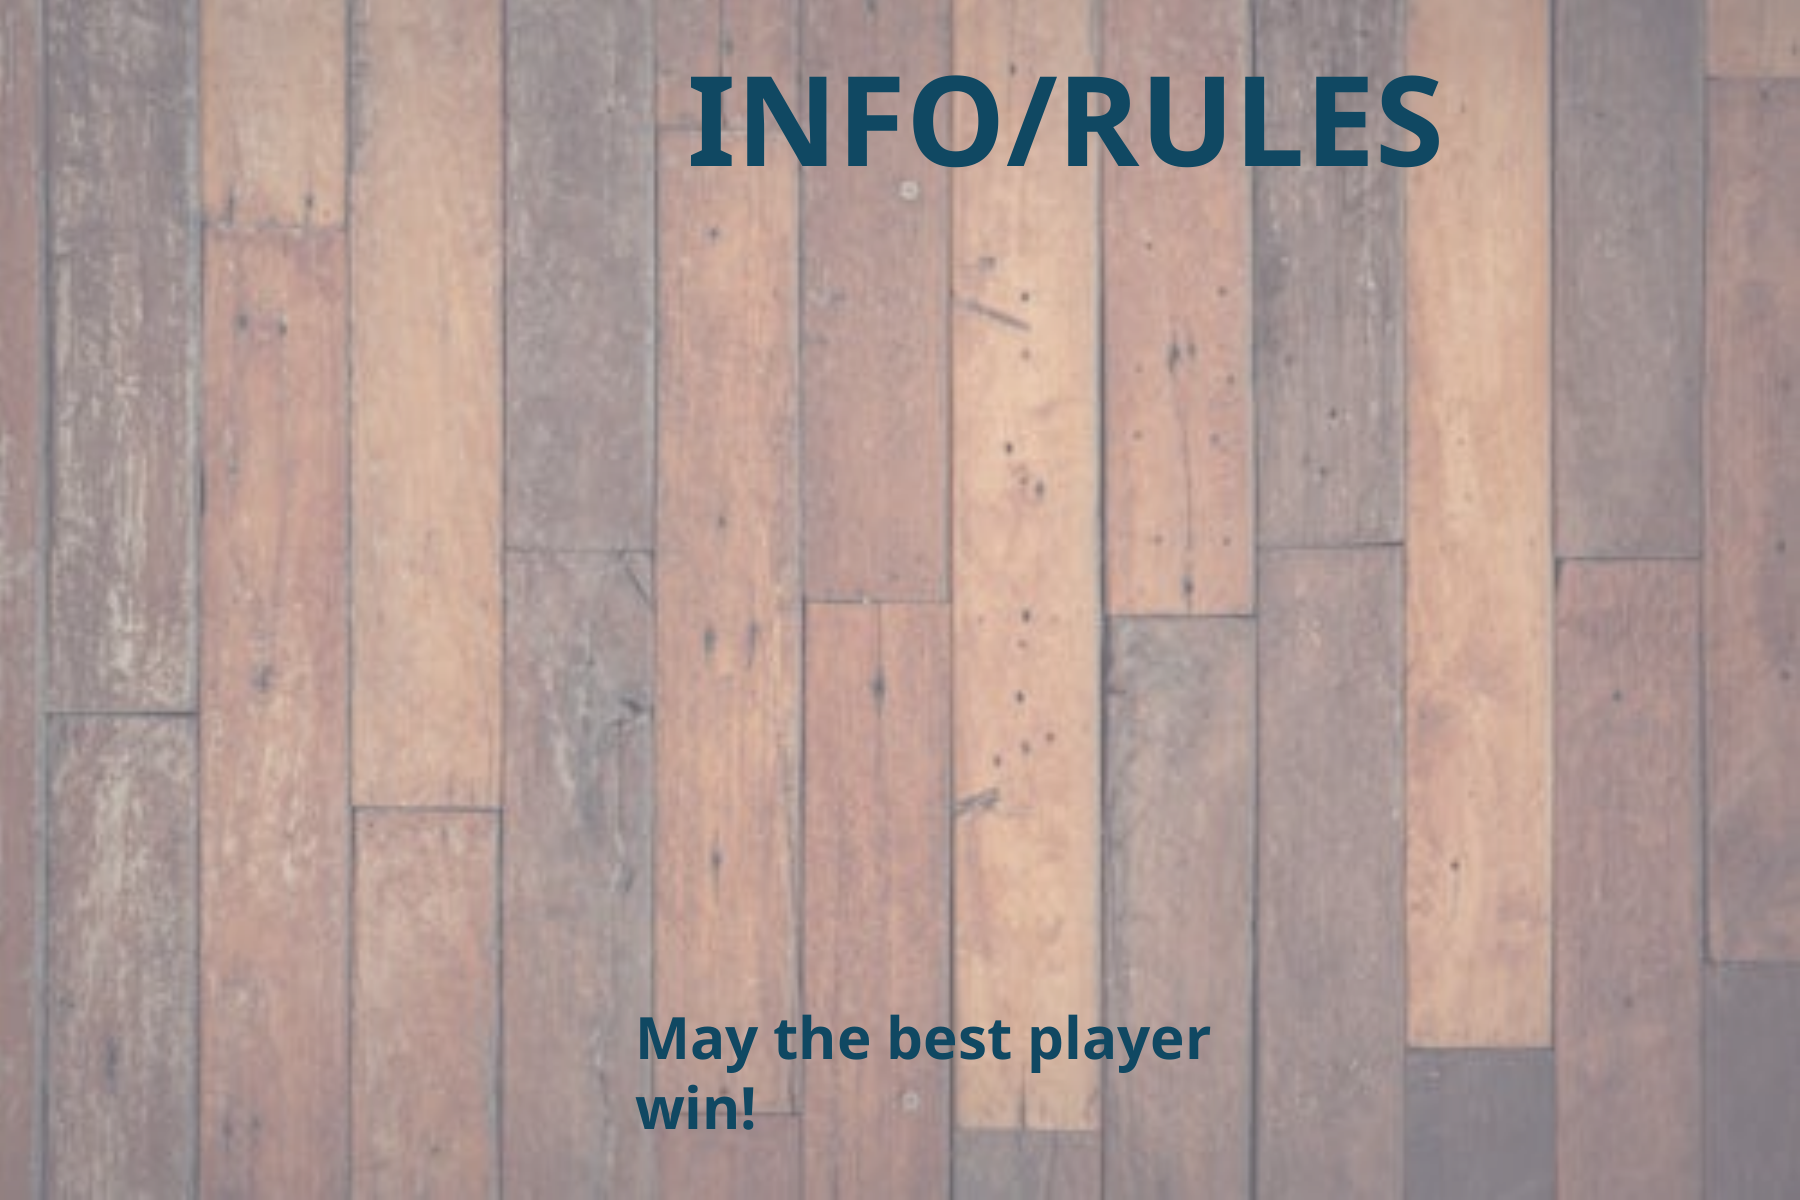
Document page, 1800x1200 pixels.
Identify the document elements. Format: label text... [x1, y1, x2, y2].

text_box INFO/RULES [672, 33, 1800, 199]
text_box May the best player win! [620, 993, 1340, 1149]
